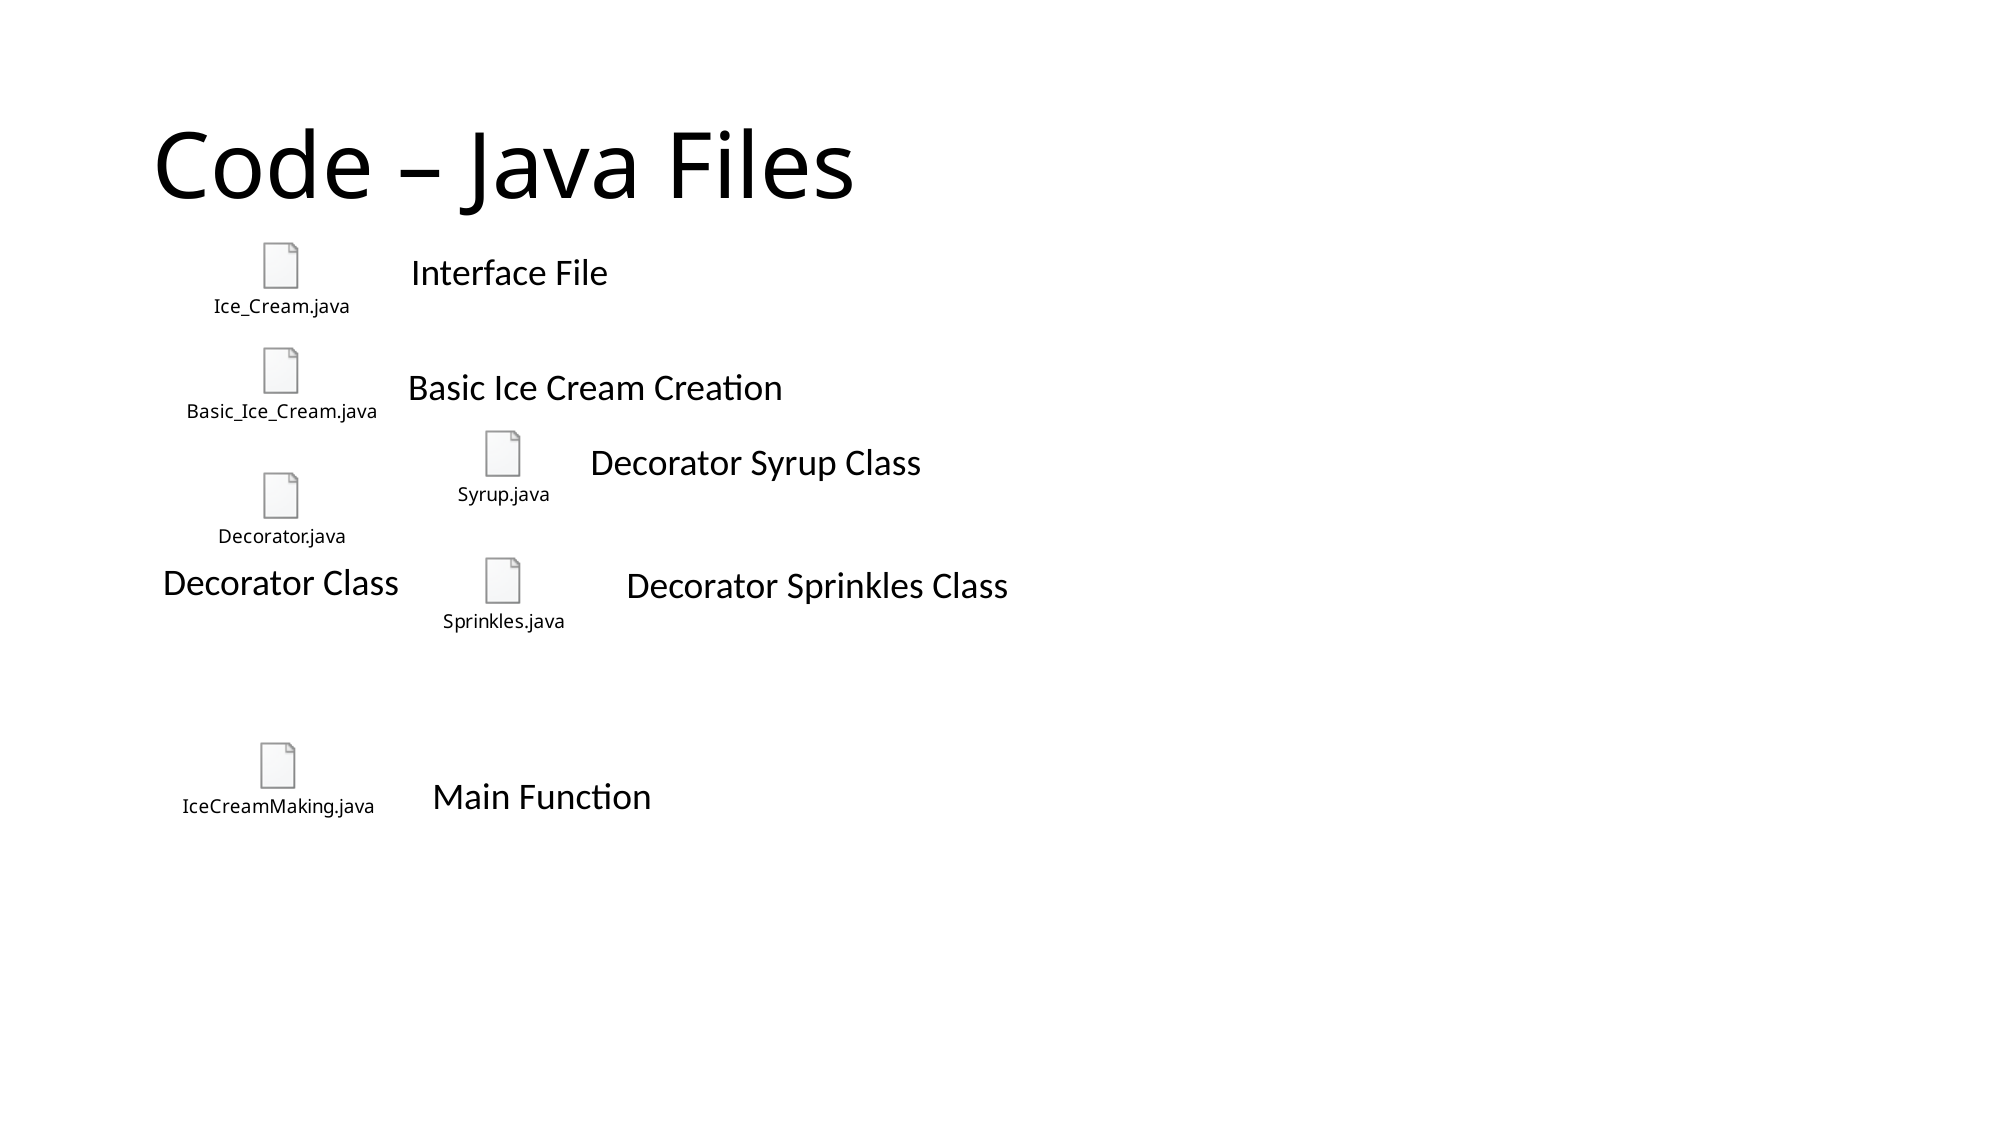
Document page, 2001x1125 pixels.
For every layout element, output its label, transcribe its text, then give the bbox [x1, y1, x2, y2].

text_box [206, 470, 357, 556]
title Code – Java Files [137, 59, 1863, 278]
text_box Decorator Sprinkles Class [611, 554, 1024, 614]
text_box Main Function [417, 764, 667, 825]
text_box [202, 240, 360, 325]
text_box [166, 740, 392, 826]
text_box Interface File [396, 240, 624, 300]
text_box Decorator Class [148, 551, 415, 611]
text_box Decorator Syrup Class [575, 430, 937, 491]
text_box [171, 345, 392, 430]
text_box Basic Ice Cream Creation [393, 355, 799, 416]
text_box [449, 428, 557, 514]
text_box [432, 555, 574, 641]
